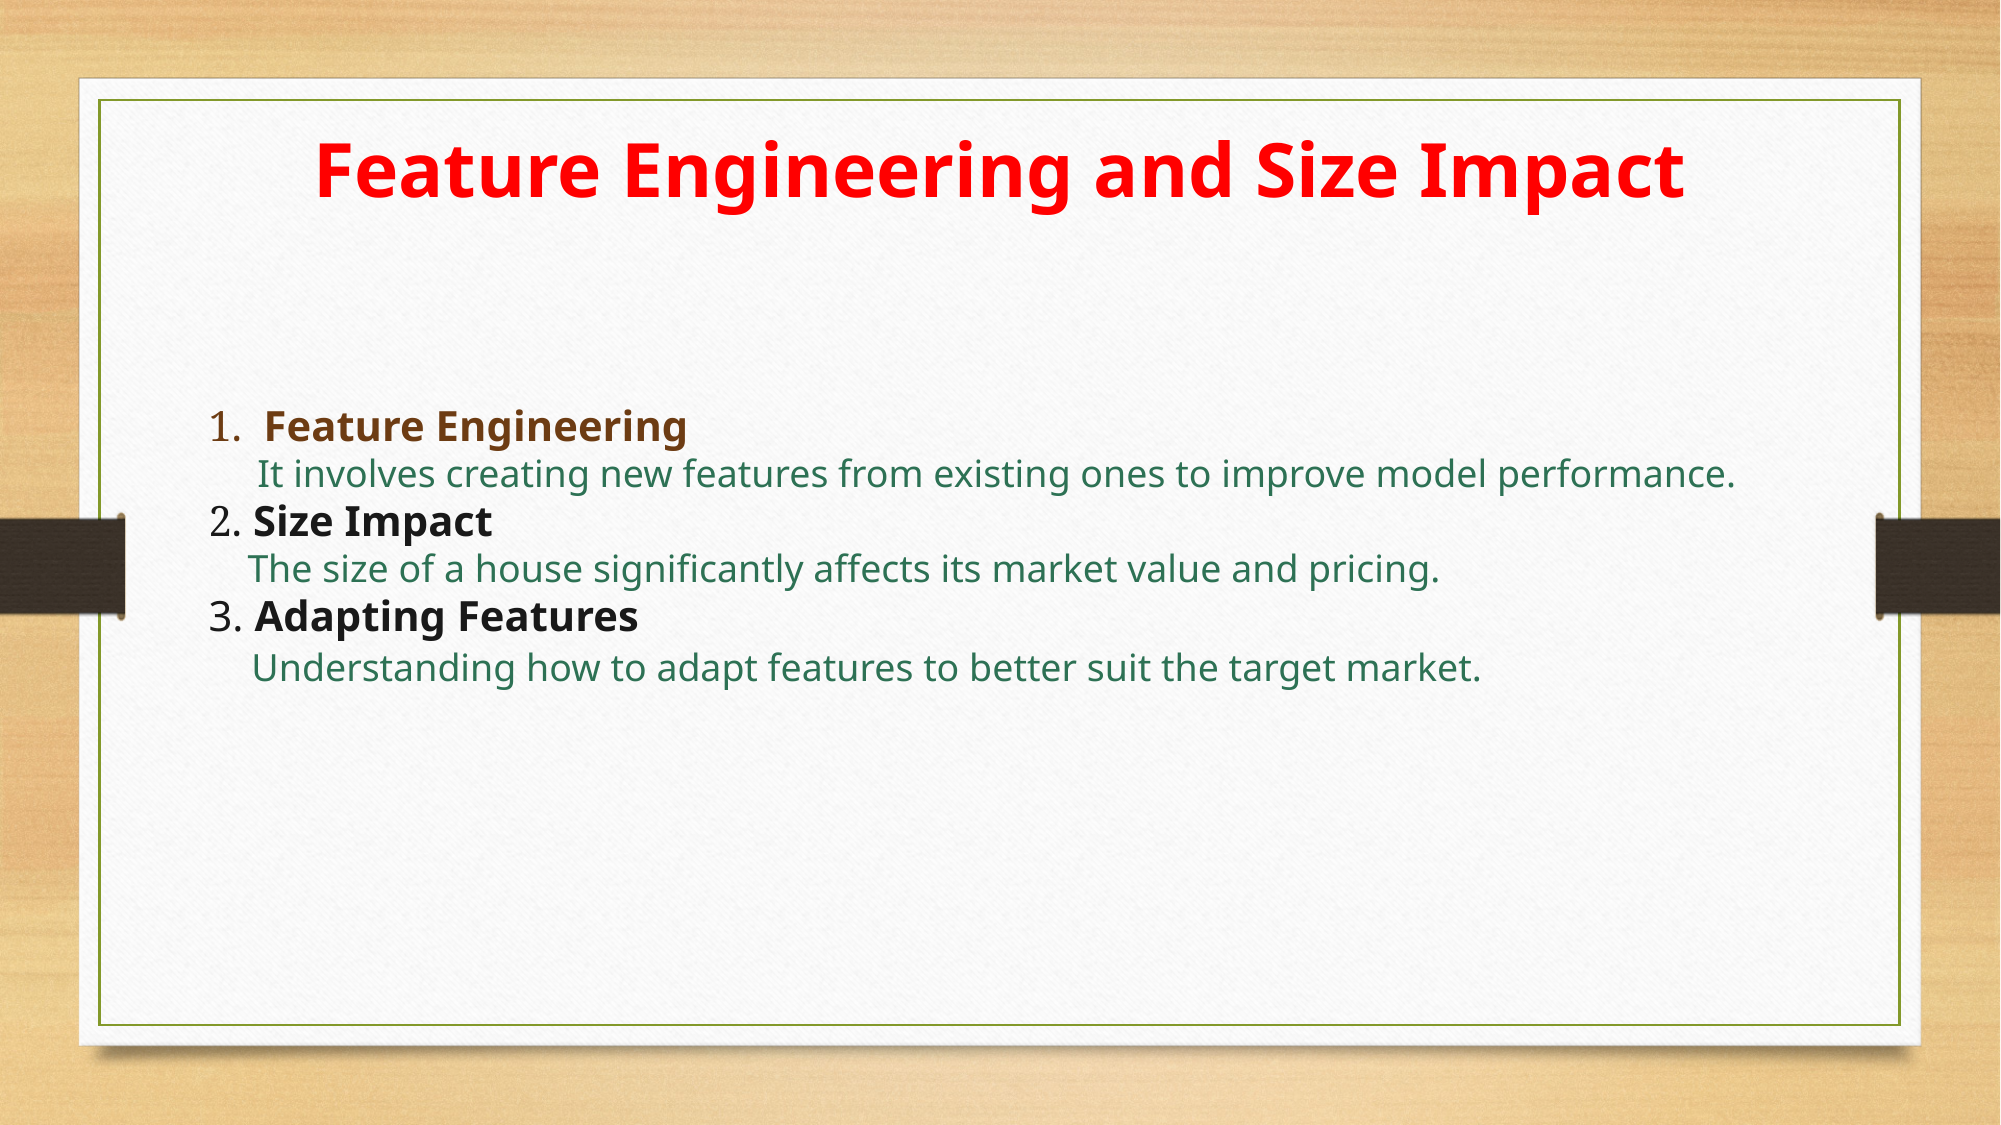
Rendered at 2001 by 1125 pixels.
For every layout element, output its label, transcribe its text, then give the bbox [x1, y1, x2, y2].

text_box Feature Engineering and Size Impact [103, 115, 1897, 221]
text_box 1. Feature Engineering It involves creating new features from existing ones to improve model performance. 2. Size Impact The size of a house significantly affects its market value and pricing. 3. Adapting Features Understanding how to adapt features to better suit the target market. [193, 392, 1793, 698]
picture [0, 0, 2001, 1125]
